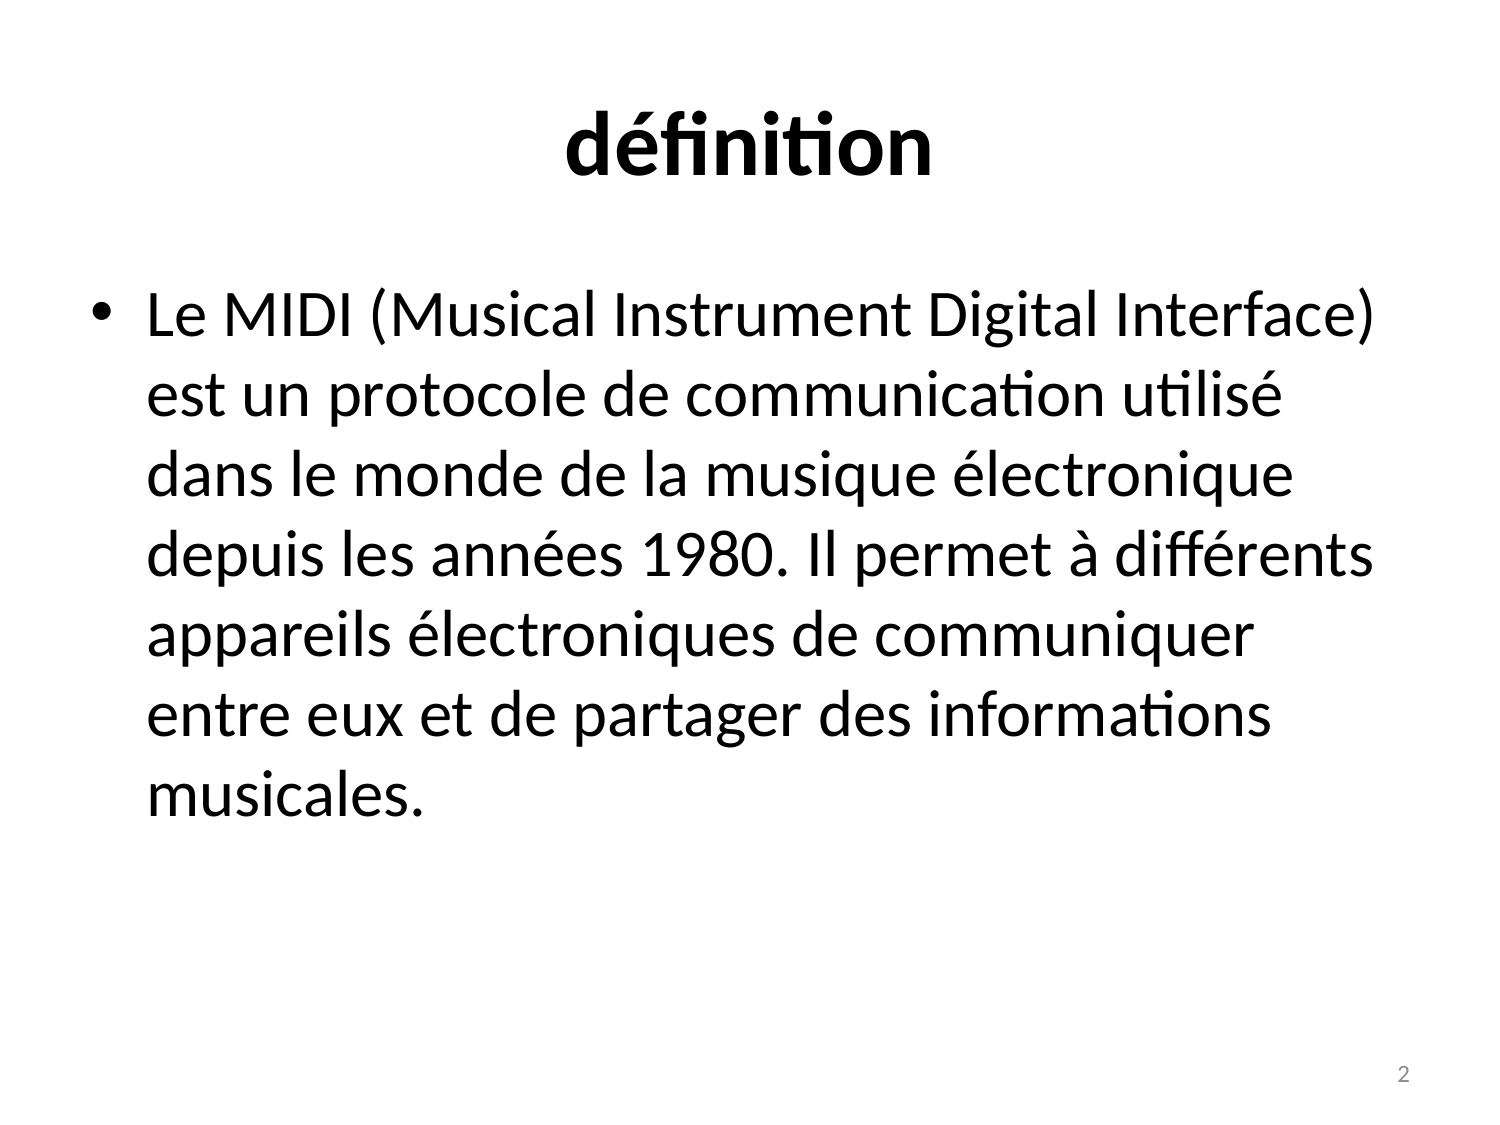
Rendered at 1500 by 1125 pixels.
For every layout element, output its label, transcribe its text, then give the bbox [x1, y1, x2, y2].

slide_number 2 [1074, 1042, 1425, 1103]
title définition [75, 45, 1425, 233]
list Le MIDI (Musical Instrument Digital Interface) est un protocole de communication utilisé dans le monde de la musique électronique depuis les années 1980. Il permet à différents appareils électroniques de communiquer entre eux et de partager des informations musicales. [75, 262, 1425, 1005]
